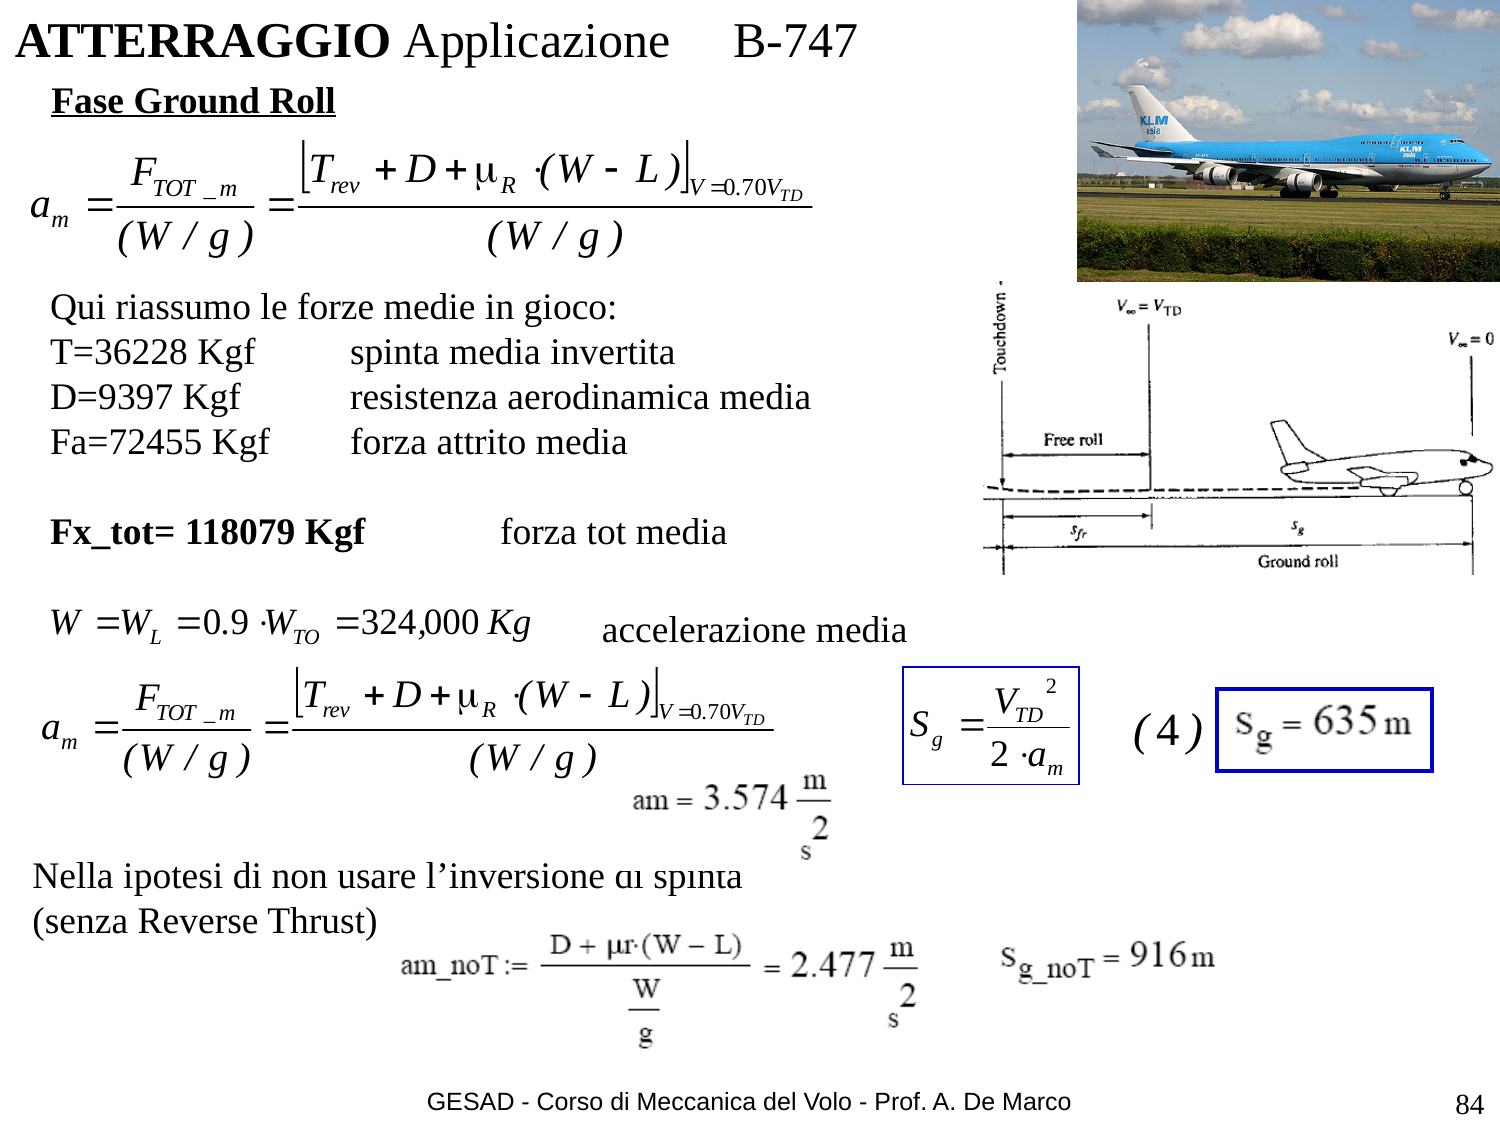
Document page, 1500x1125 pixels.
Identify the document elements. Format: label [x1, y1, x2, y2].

text_box [587, 597, 924, 658]
picture [1218, 691, 1430, 770]
slide_number [1312, 1077, 1500, 1125]
picture [982, 0, 1500, 575]
picture [761, 925, 926, 1034]
text_box [0, 0, 1077, 128]
text_box [34, 667, 782, 786]
text_box [23, 140, 821, 267]
picture [386, 913, 758, 1055]
picture [620, 761, 847, 872]
text_box [1128, 702, 1208, 765]
text_box [0, 274, 982, 560]
text_box [46, 597, 551, 654]
text_box [903, 667, 1079, 784]
picture [984, 913, 1229, 1008]
text_box [17, 843, 769, 949]
footer [300, 1077, 1200, 1125]
